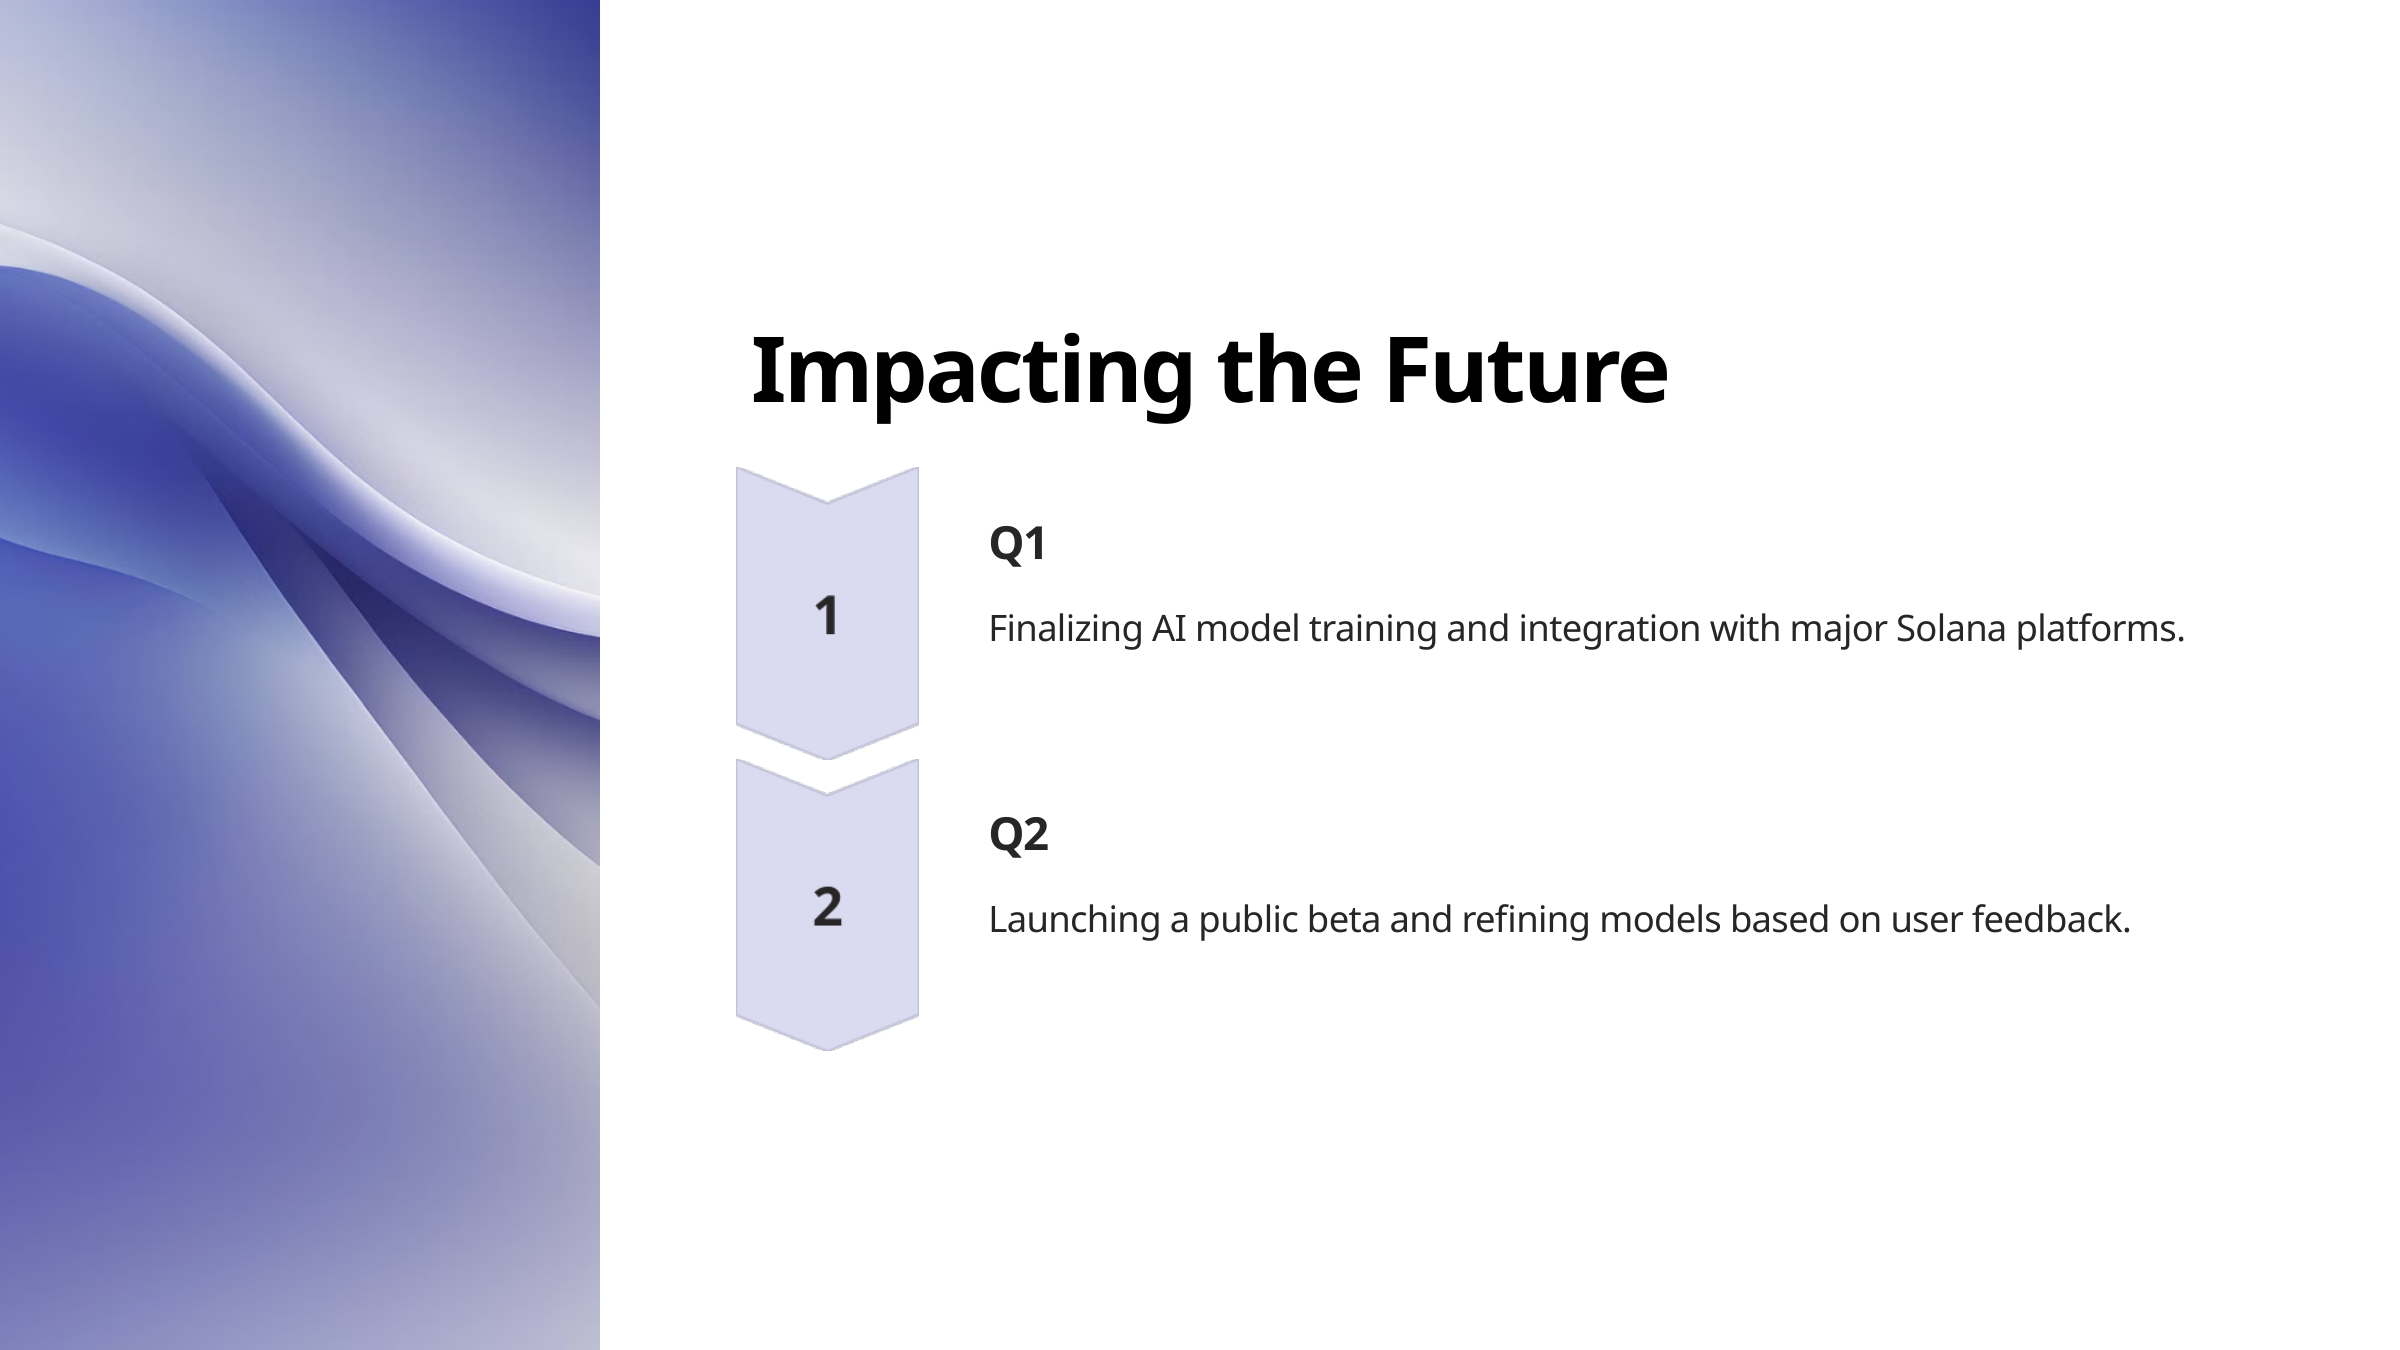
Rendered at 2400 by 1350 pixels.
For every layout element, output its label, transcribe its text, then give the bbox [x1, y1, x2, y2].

text_box Q2 [973, 795, 1430, 853]
text_box [600, 0, 2400, 1350]
text_box Impacting the Future [736, 299, 1648, 413]
text_box Finalizing AI model training and integration with major Solana platforms. [973, 582, 2264, 642]
text_box Q1 [973, 504, 1430, 561]
picture [0, 0, 600, 1350]
picture [736, 467, 919, 1051]
text_box Launching a public beta and refining models based on user feedback. [973, 874, 2264, 933]
